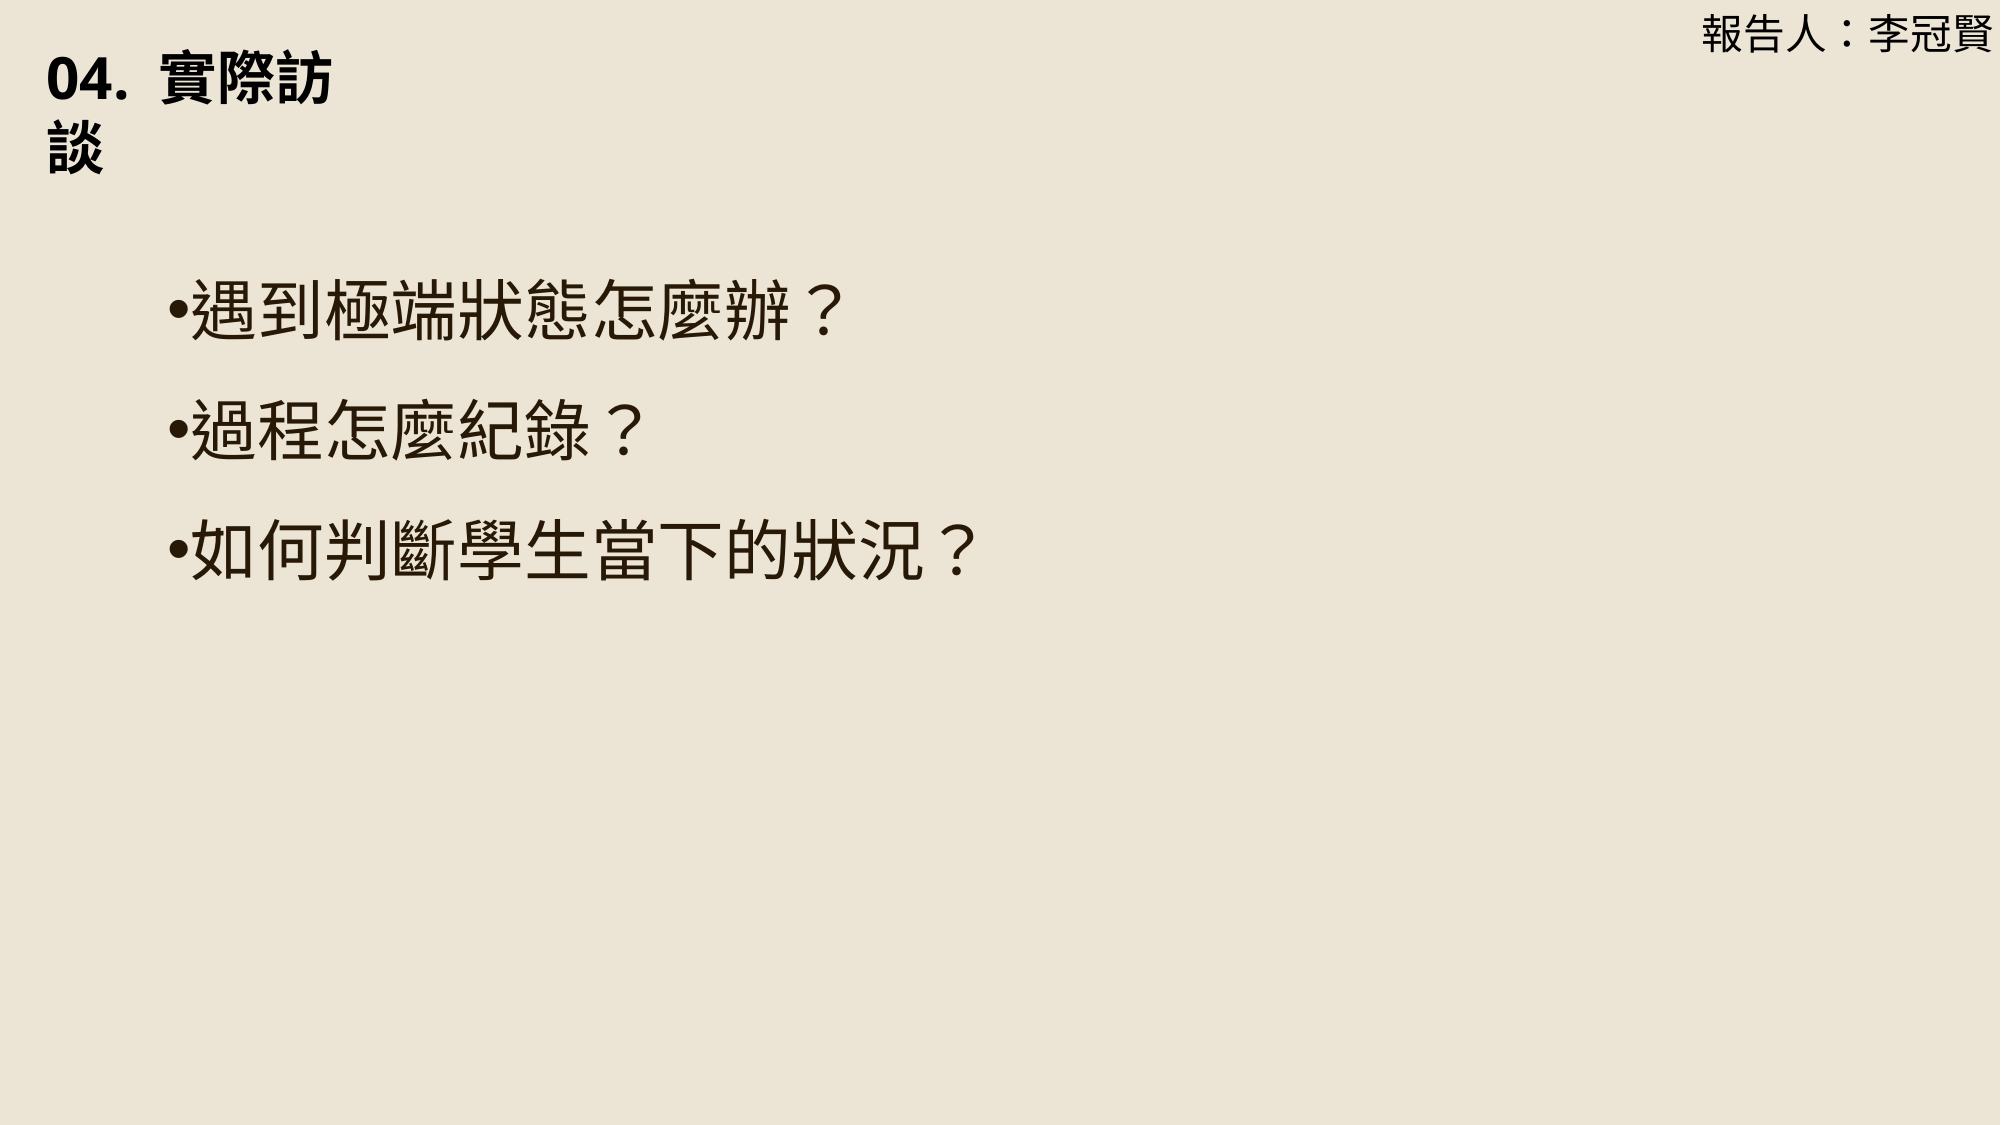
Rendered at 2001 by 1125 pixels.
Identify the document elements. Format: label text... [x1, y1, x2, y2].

text_box 04. 實際訪談 [31, 33, 405, 189]
text_box 遇到極端狀態怎麼辦？ 過程怎麼紀錄？ 如何判斷學生當下的狀況？ [152, 221, 1153, 596]
text_box 報告人：李冠賢 [1686, 0, 2000, 66]
